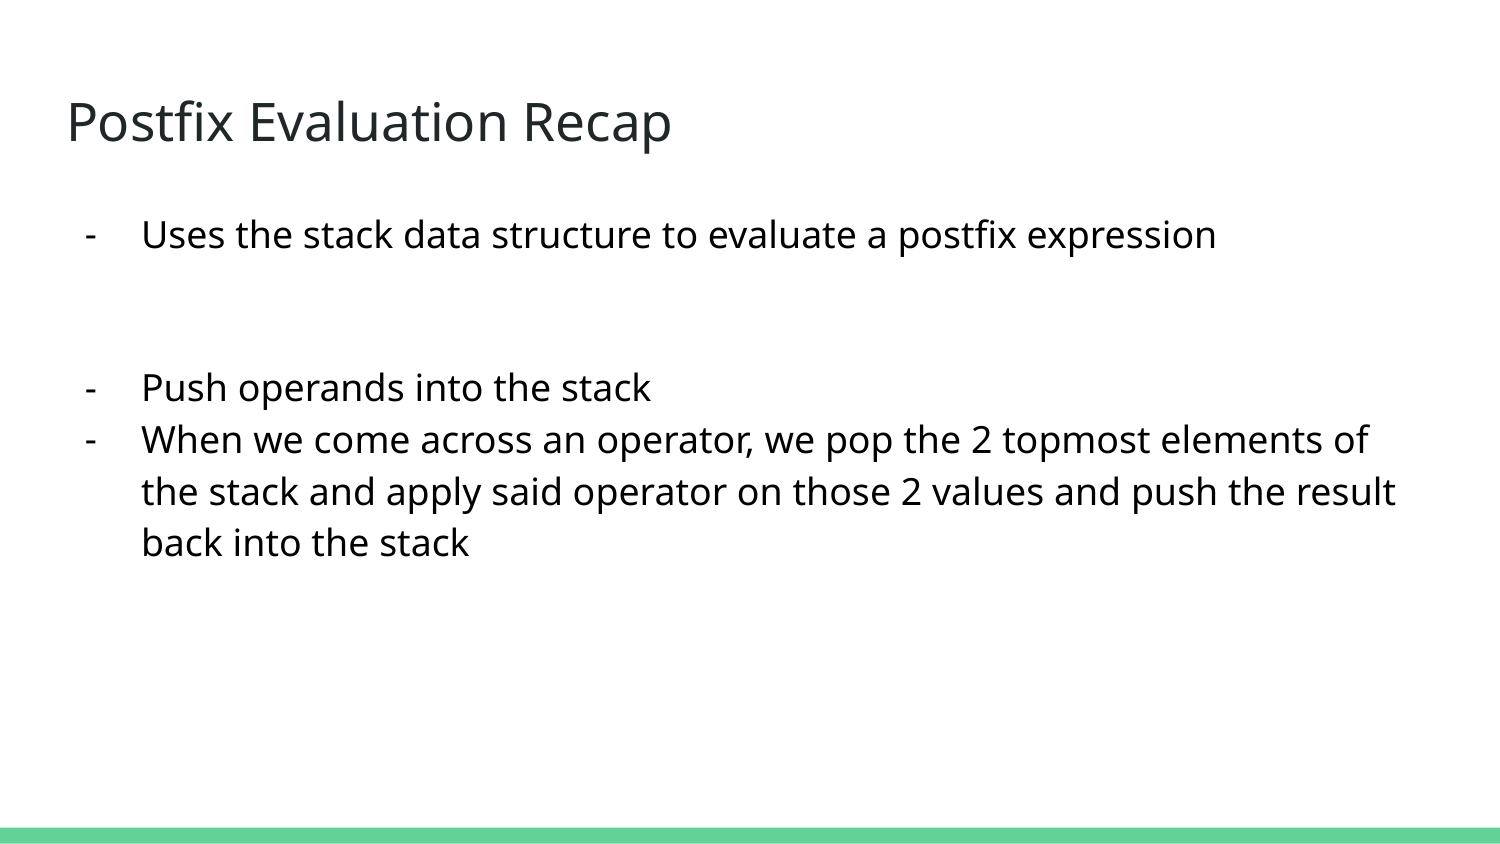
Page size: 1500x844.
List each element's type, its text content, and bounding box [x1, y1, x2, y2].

title Postfix Evaluation Recap [51, 72, 1449, 167]
list Uses the stack data structure to evaluate a postfix expression Push operands into the stack When we come across an operator, we pop the 2 topmost elements of the stack and apply said operator on those 2 values and push the result back into the stack [51, 189, 1449, 750]
